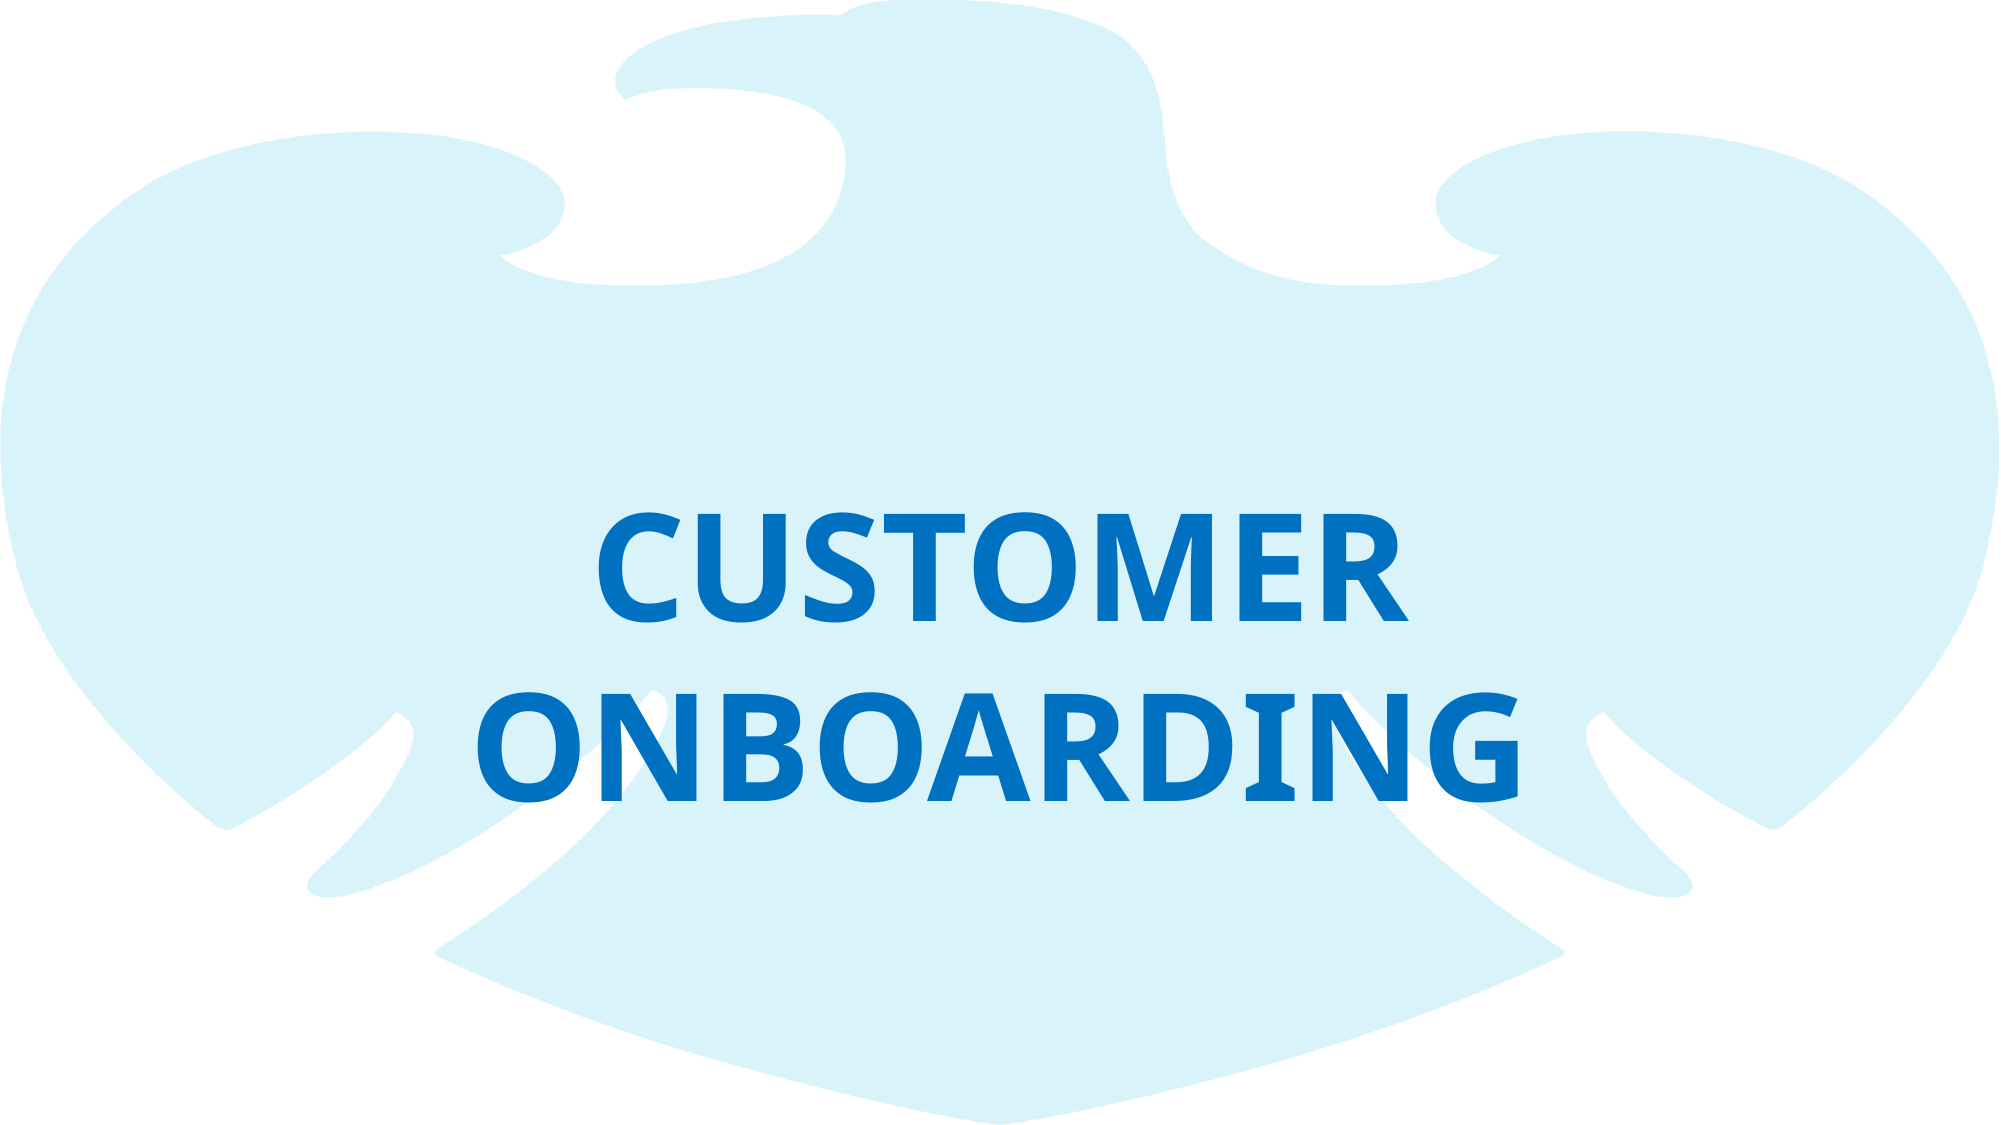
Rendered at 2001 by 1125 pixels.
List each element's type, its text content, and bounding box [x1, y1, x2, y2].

text_box CUSTOMER ONBOARDING [99, 463, 1900, 839]
